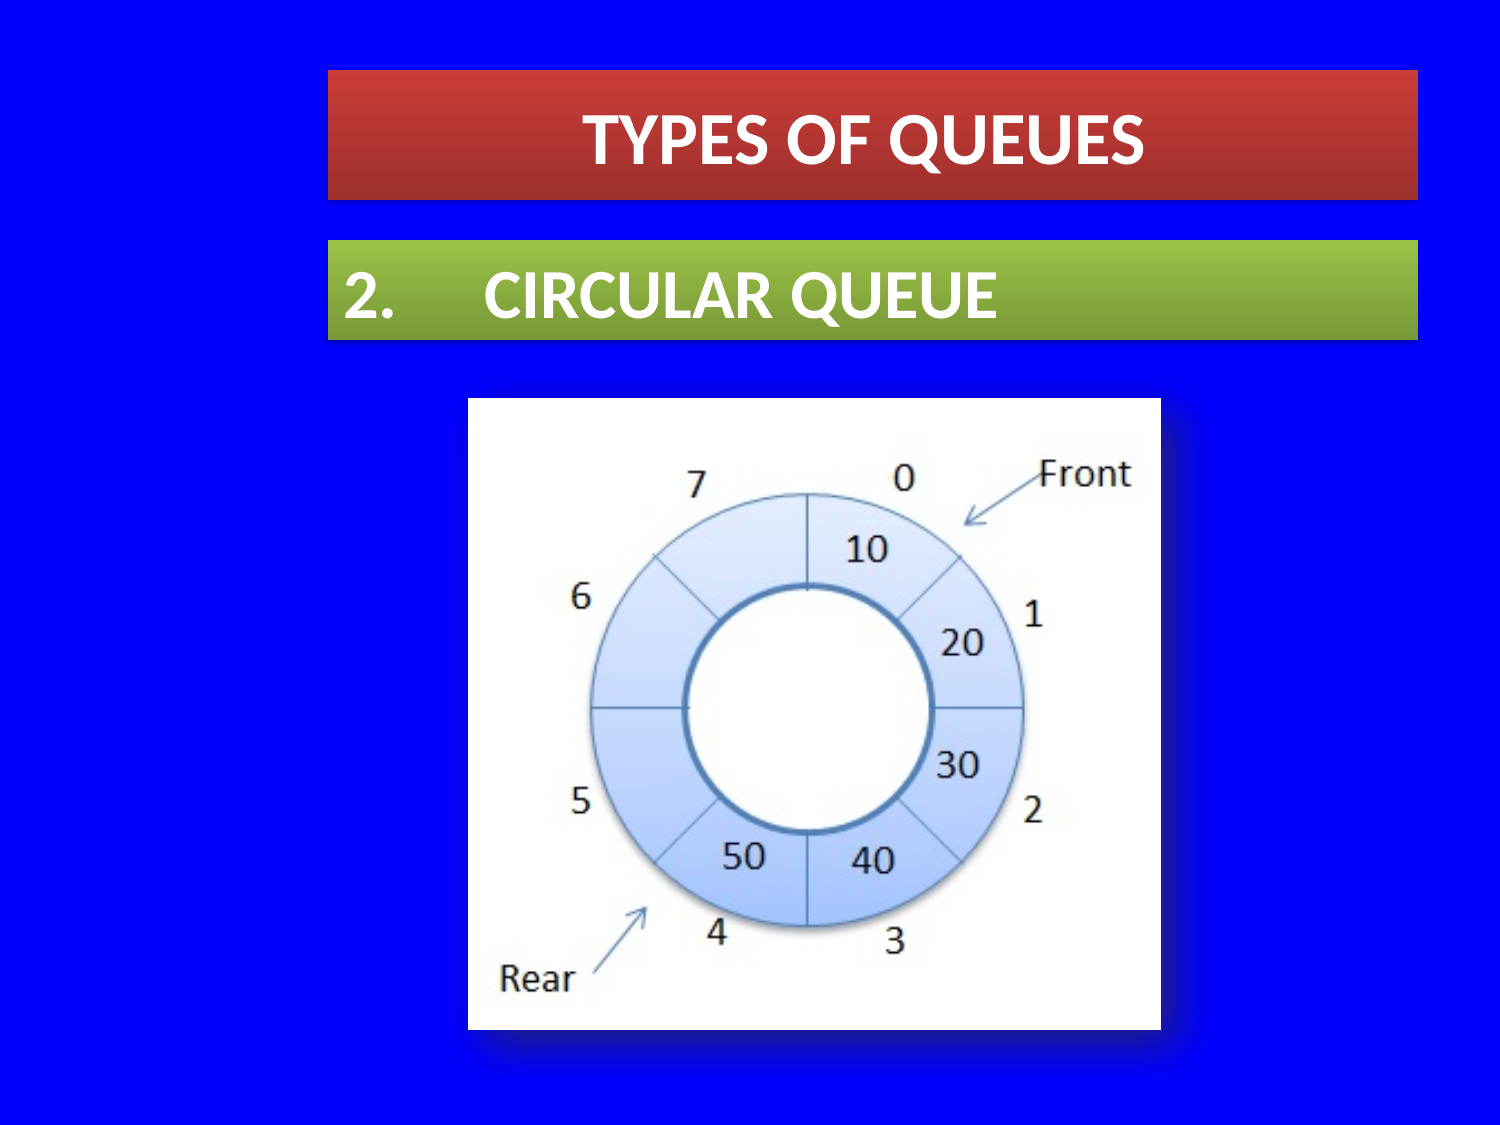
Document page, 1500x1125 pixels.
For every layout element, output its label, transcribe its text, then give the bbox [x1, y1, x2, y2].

text_box 2. CIRCULAR QUEUE [328, 240, 1418, 340]
picture [468, 398, 1161, 1031]
text_box TYPES OF QUEUES [328, 70, 1418, 200]
